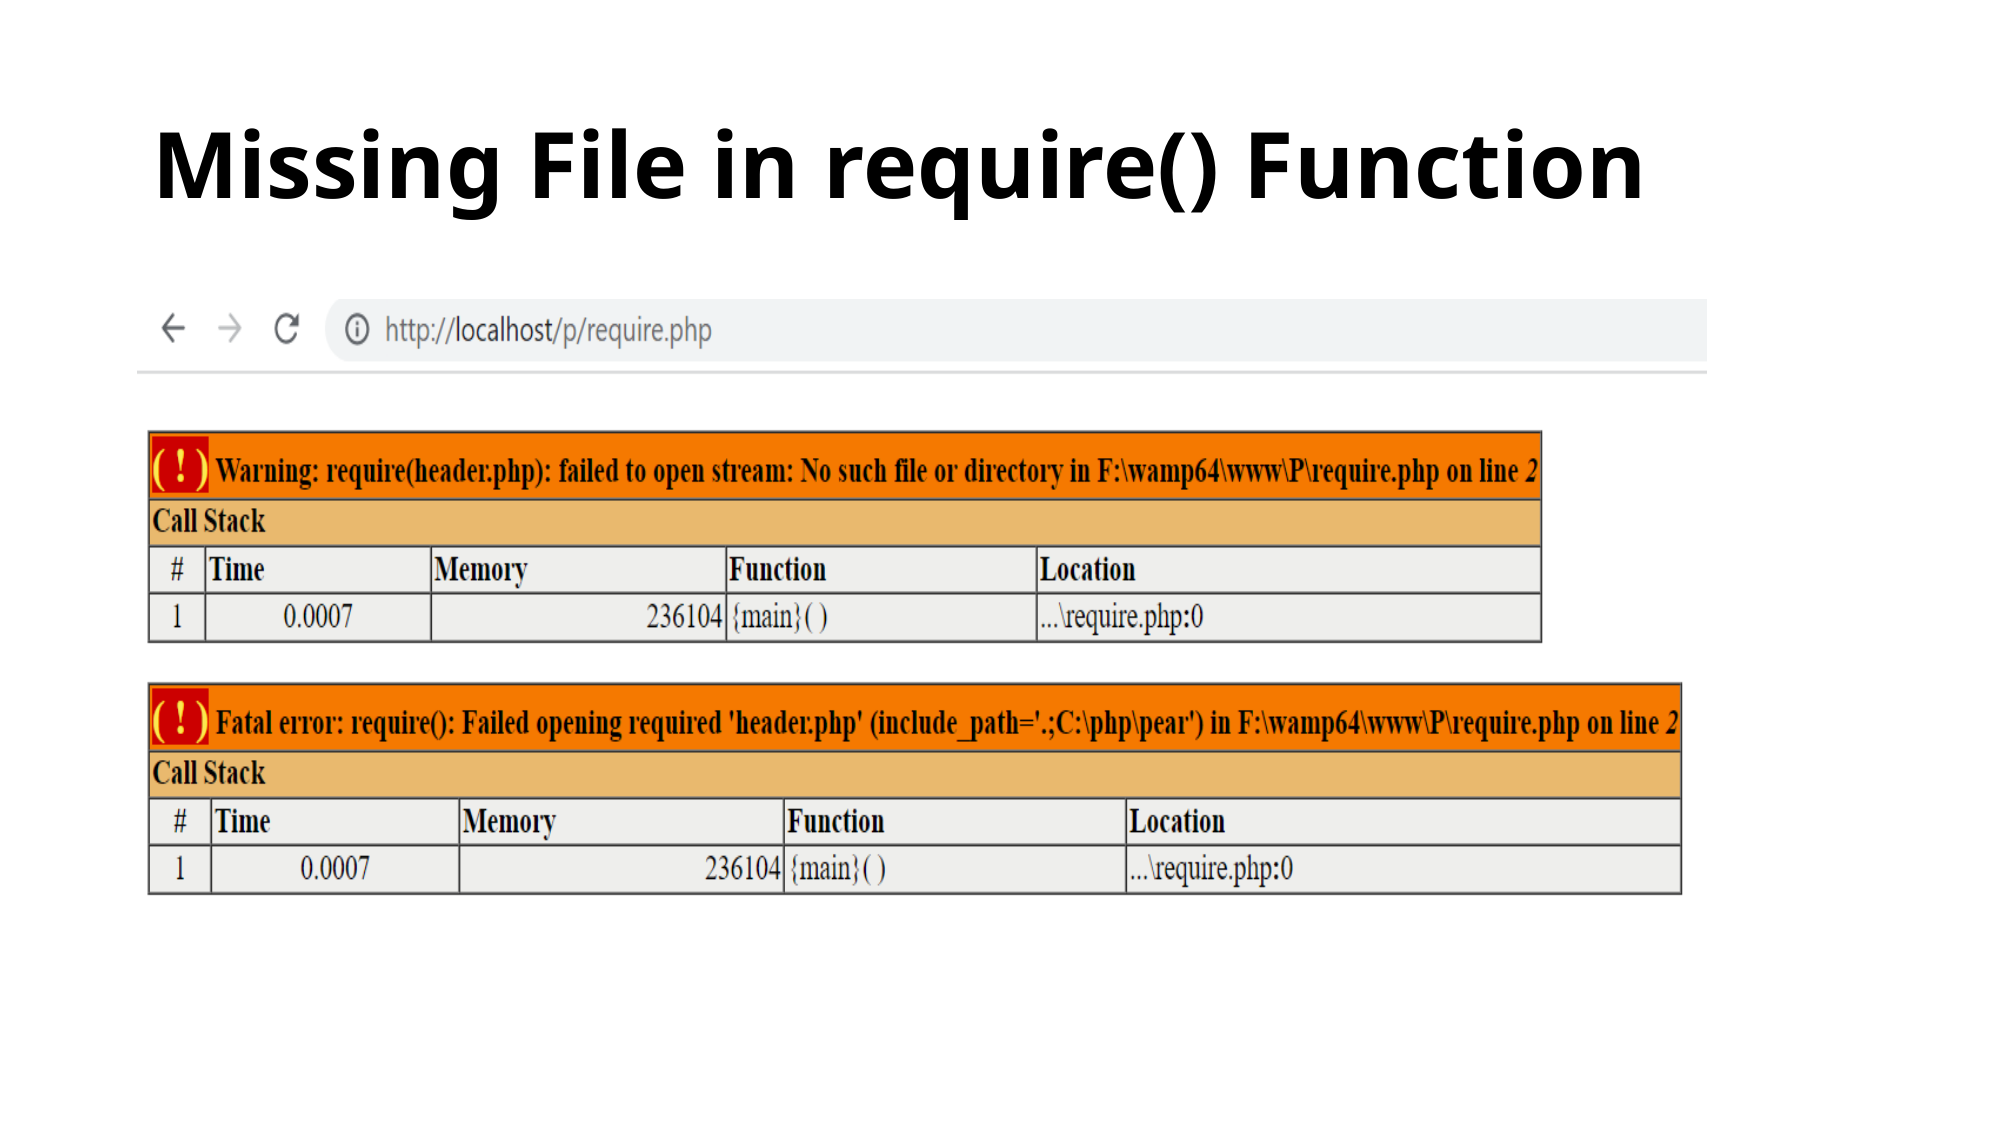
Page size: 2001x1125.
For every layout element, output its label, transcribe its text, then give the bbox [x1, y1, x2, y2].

picture [137, 299, 1707, 939]
title Missing File in require() Function [137, 59, 1863, 278]
